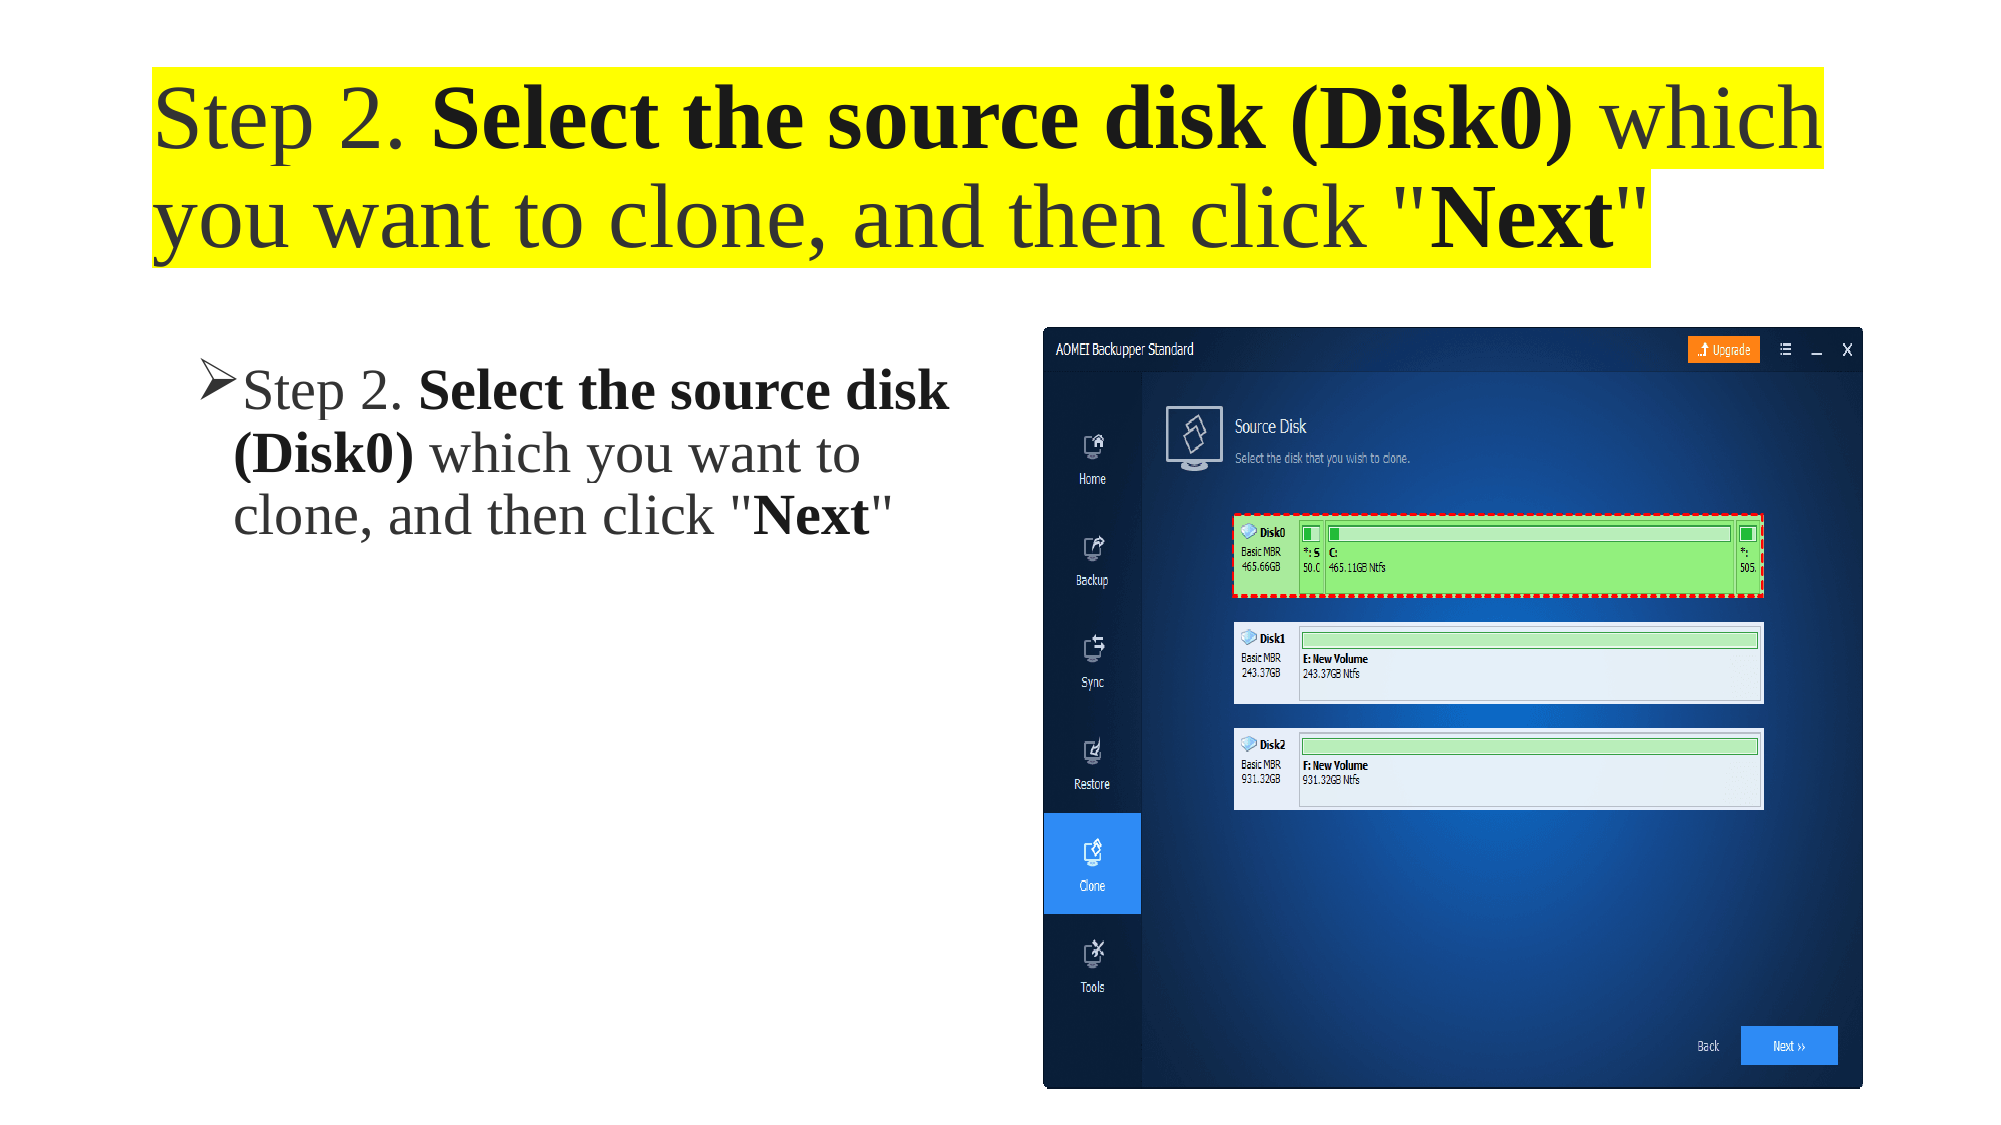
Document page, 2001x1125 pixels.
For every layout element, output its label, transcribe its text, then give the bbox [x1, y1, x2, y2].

picture [1043, 327, 1863, 1089]
list Step 2. Select the source disk (Disk0) which you want to clone, and then click "Next" [180, 351, 1000, 1066]
title Step 2. Select the source disk (Disk0) which you want to clone, and then click "Next" [137, 59, 1863, 278]
